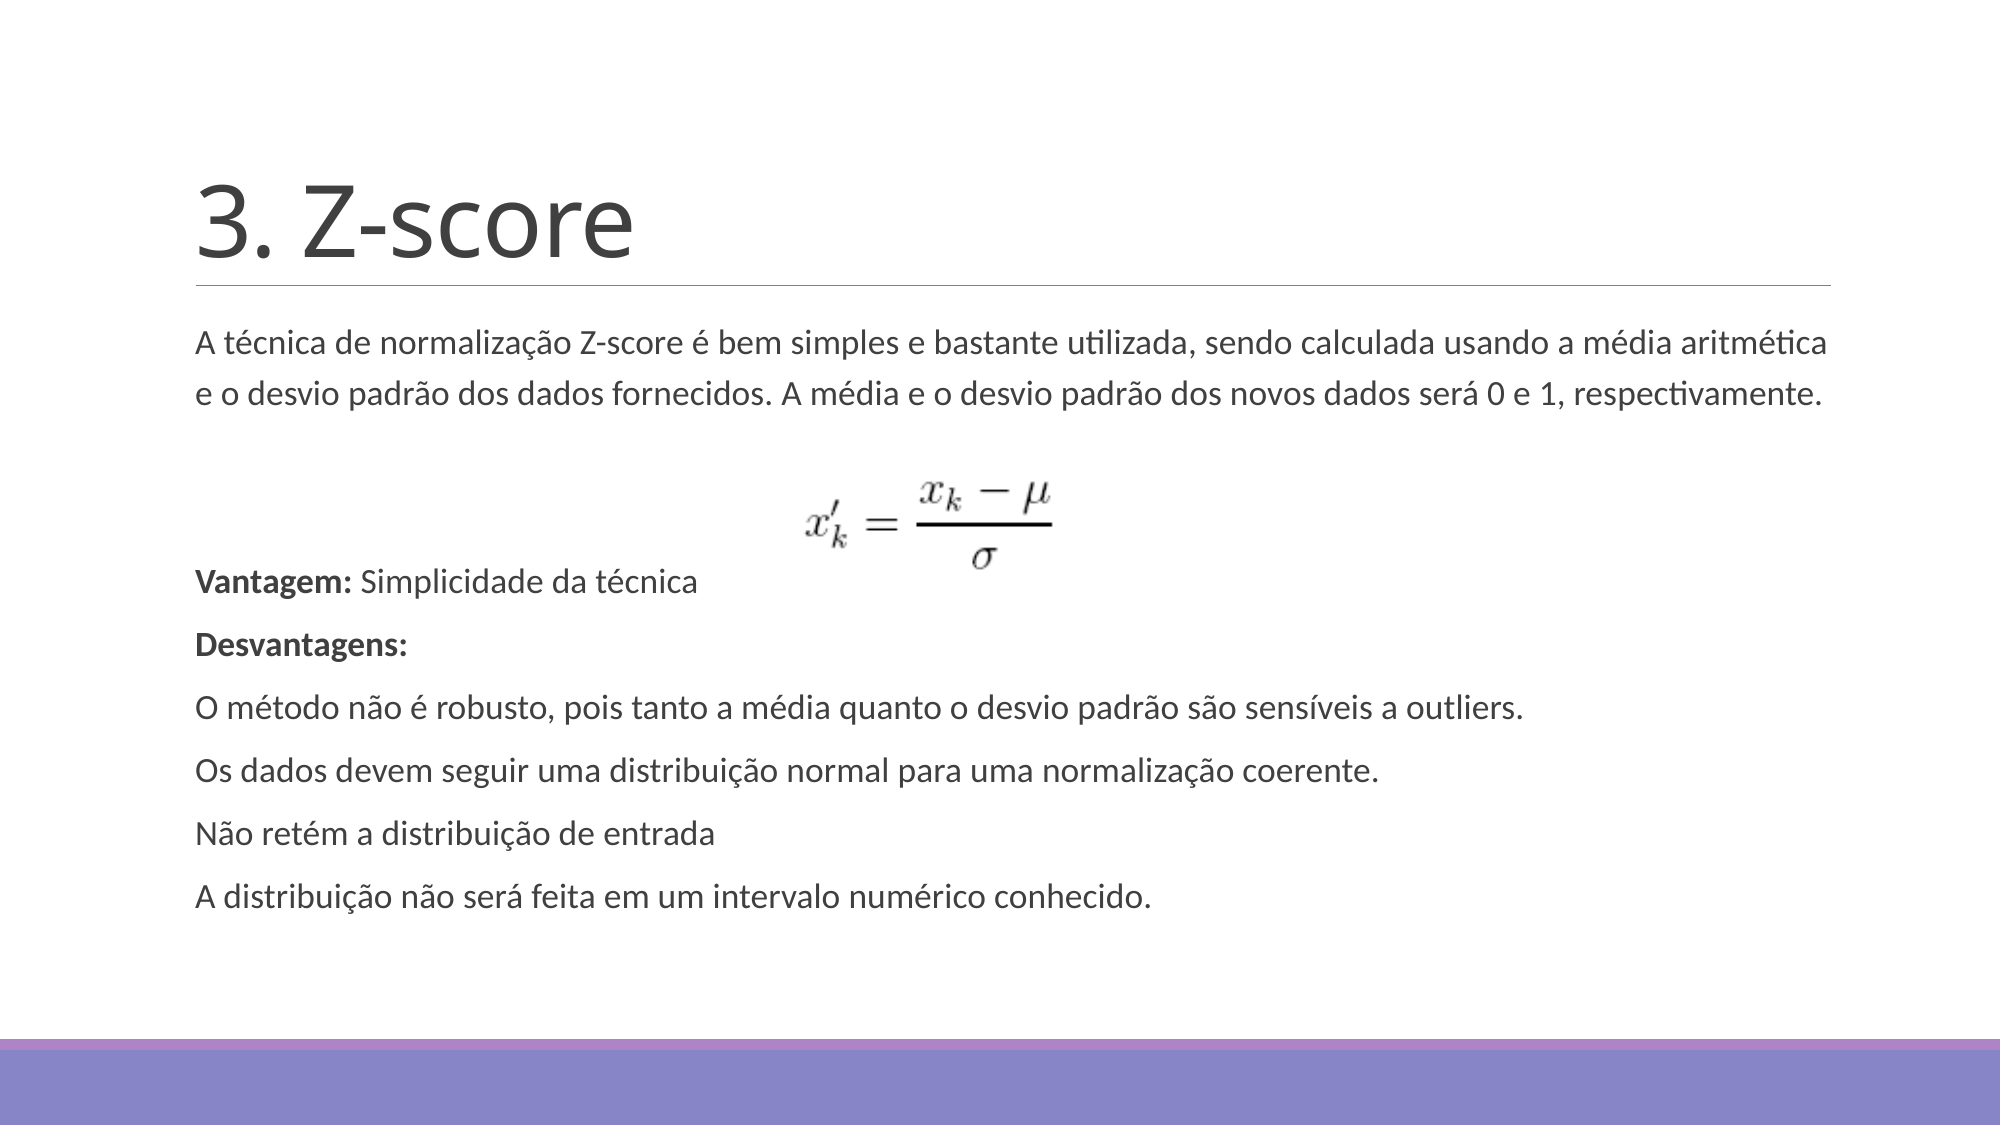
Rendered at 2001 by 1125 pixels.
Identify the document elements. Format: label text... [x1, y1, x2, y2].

title 3. Z-score [180, 47, 1830, 285]
list A técnica de normalização Z-score é bem simples e bastante utilizada, sendo calculada usando a média aritmética e o desvio padrão dos dados fornecidos. A média e o desvio padrão dos novos dados será 0 e 1, respectivamente. Vantagem: Simplicidade da técnica Desvantagens: O método não é robusto, pois tanto a média quanto o desvio padrão são sensíveis a outliers. Os dados devem seguir uma distribuição normal para uma normalização coerente. Não retém a distribuição de entrada A distribuição não será feita em um intervalo numérico conhecido. [180, 302, 1830, 963]
picture [790, 463, 1067, 591]
